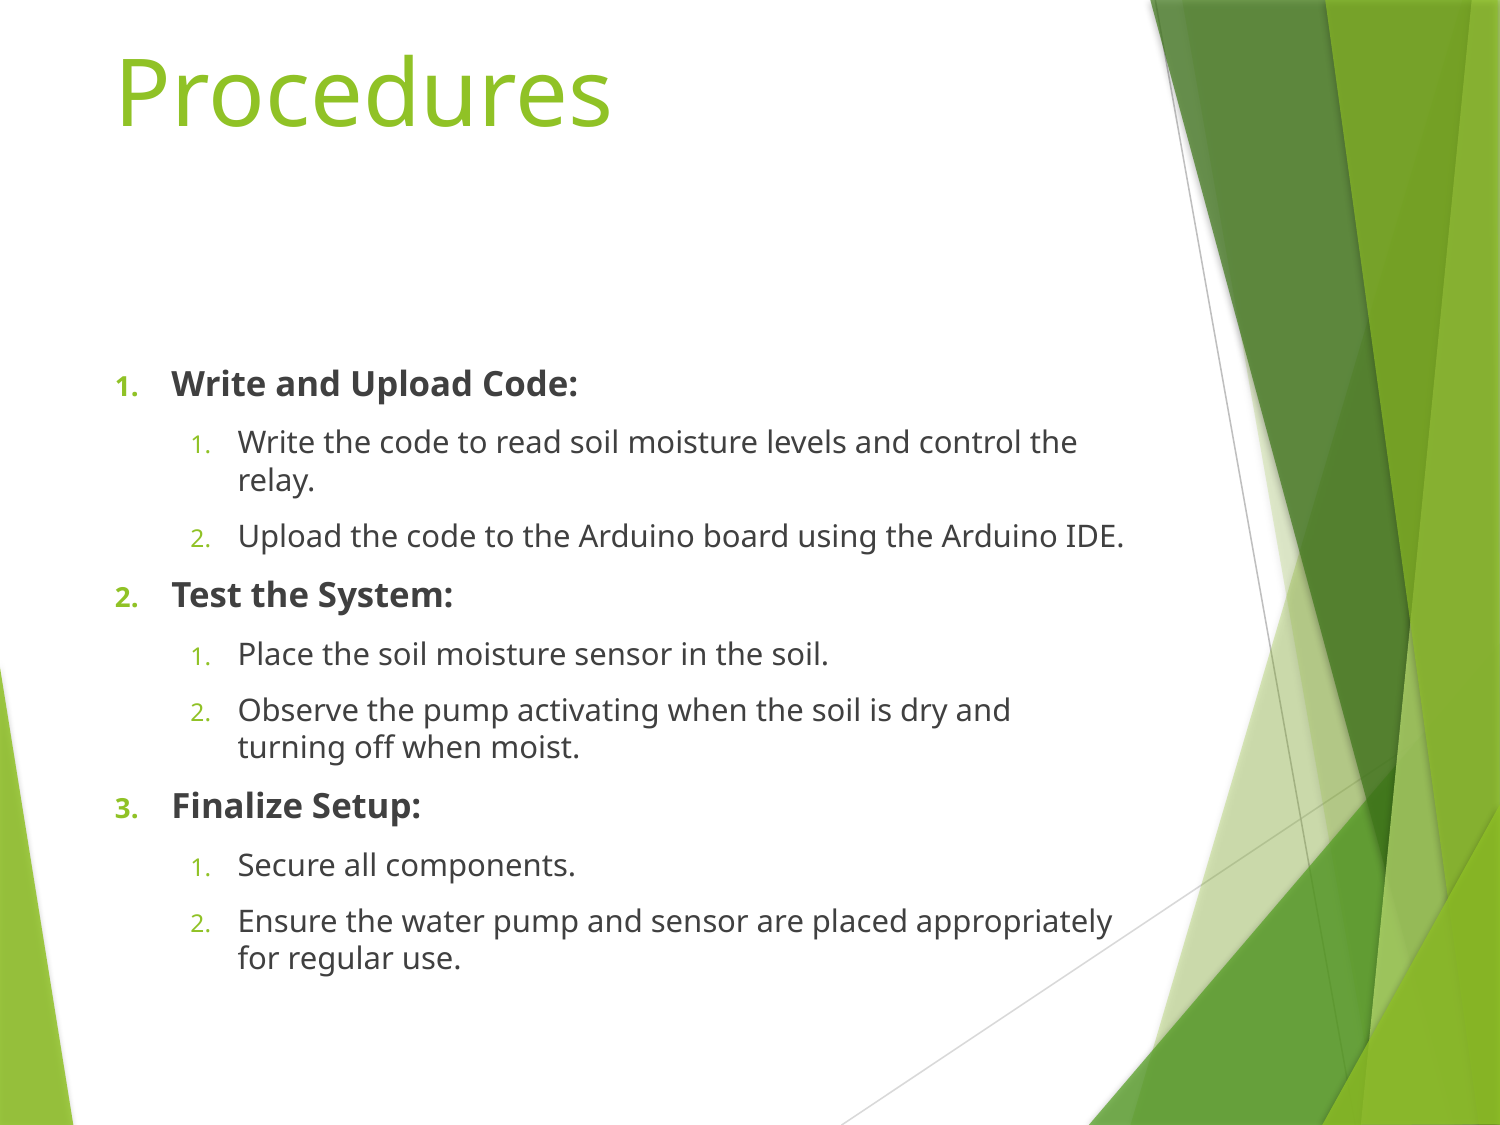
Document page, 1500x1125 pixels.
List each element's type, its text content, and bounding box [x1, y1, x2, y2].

list Write and Upload Code: Write the code to read soil moisture levels and control the relay. Upload the code to the Arduino board using the Arduino IDE. Test the System: Place the soil moisture sensor in the soil. Observe the pump activating when the soil is dry and turning off when moist. Finalize Setup: Secure all components. Ensure the water pump and sensor are placed appropriately for regular use. [99, 354, 1142, 992]
title Procedures [99, 25, 1142, 243]
